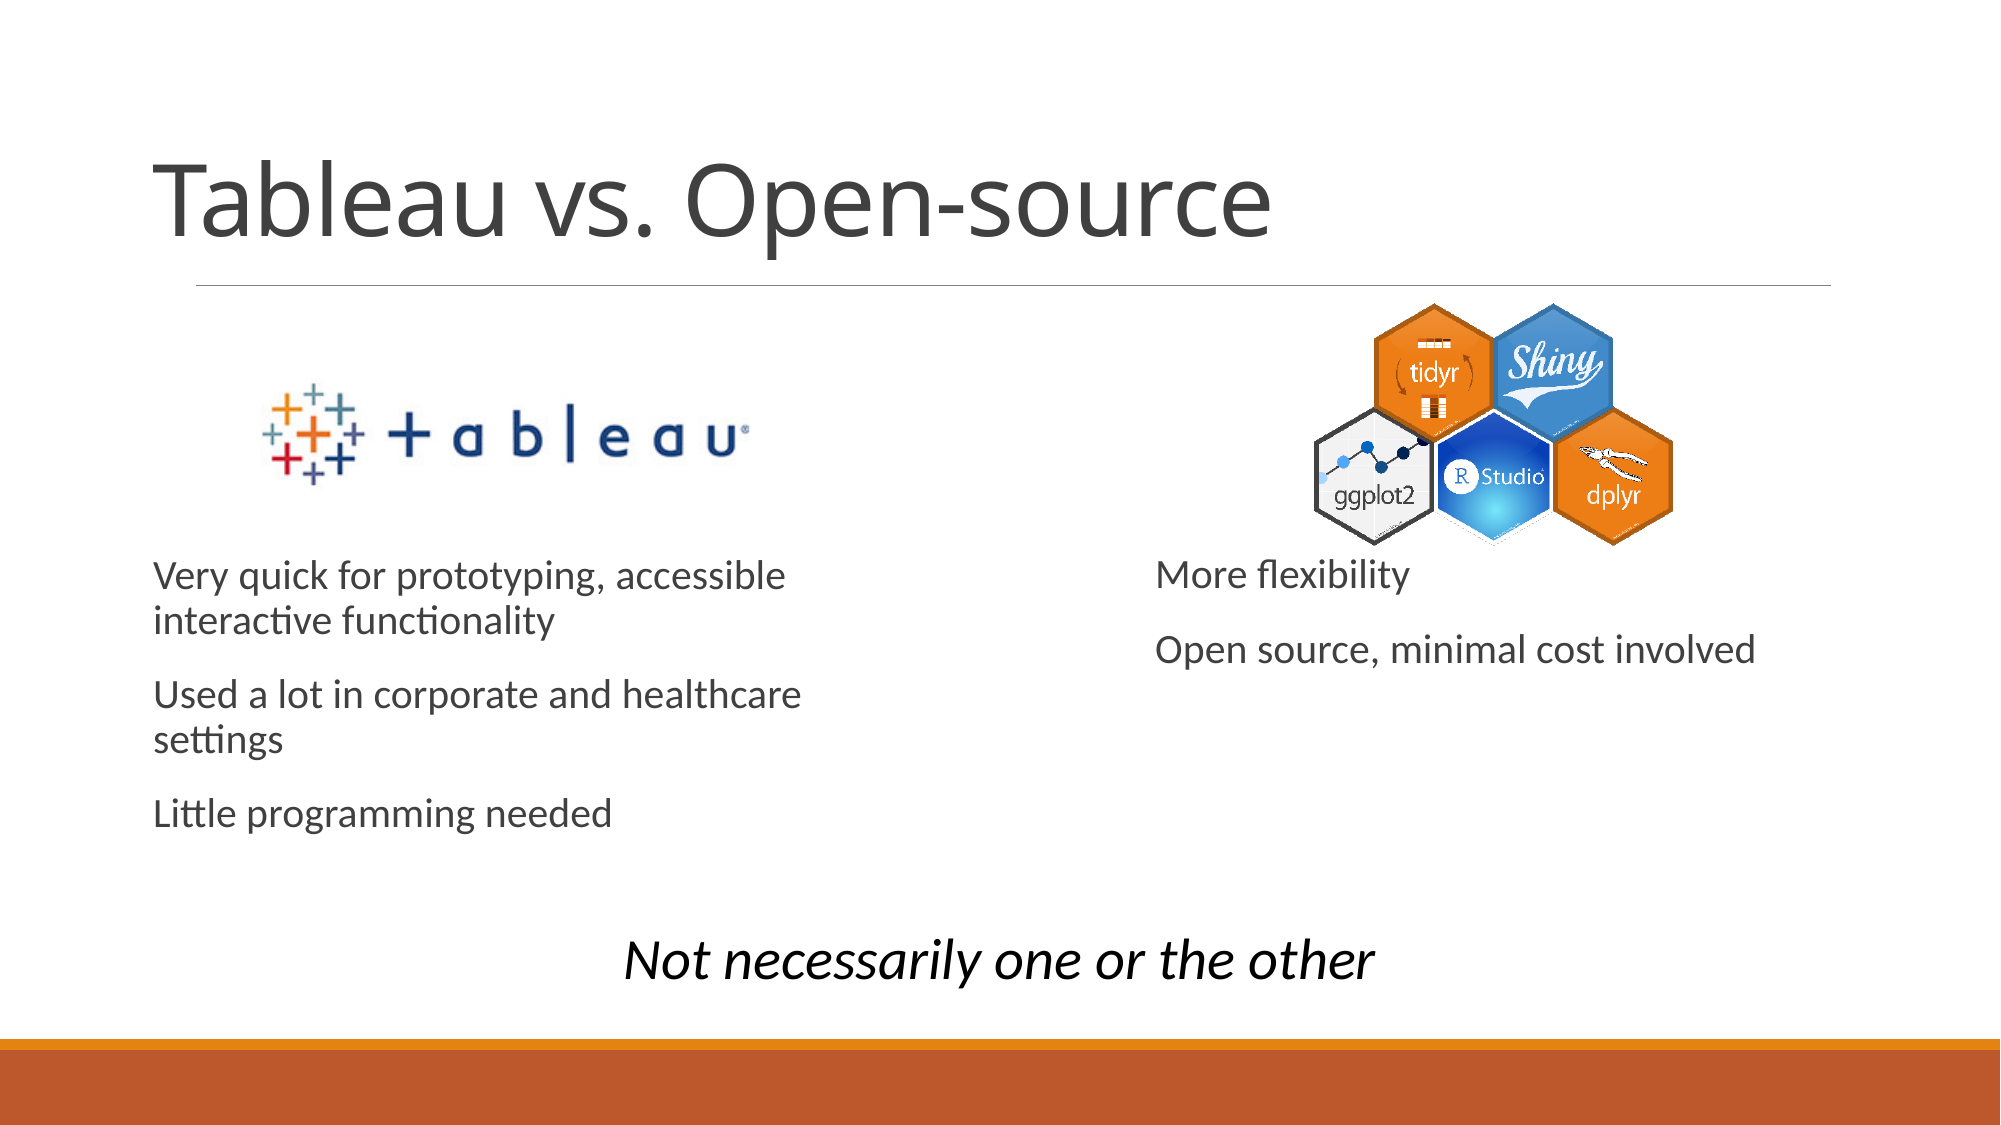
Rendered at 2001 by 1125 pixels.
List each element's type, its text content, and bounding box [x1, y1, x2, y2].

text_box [1313, 303, 1674, 546]
list Very quick for prototyping, accessible interactive functionality Used a lot in corporate and healthcare settings Little programming needed [138, 546, 860, 951]
text_box Not necessarily one or the other [608, 914, 1392, 999]
list More flexibility Open source, minimal cost involved [1140, 545, 1847, 950]
picture [185, 372, 812, 502]
title Tableau vs. Open-source [137, 59, 1863, 265]
